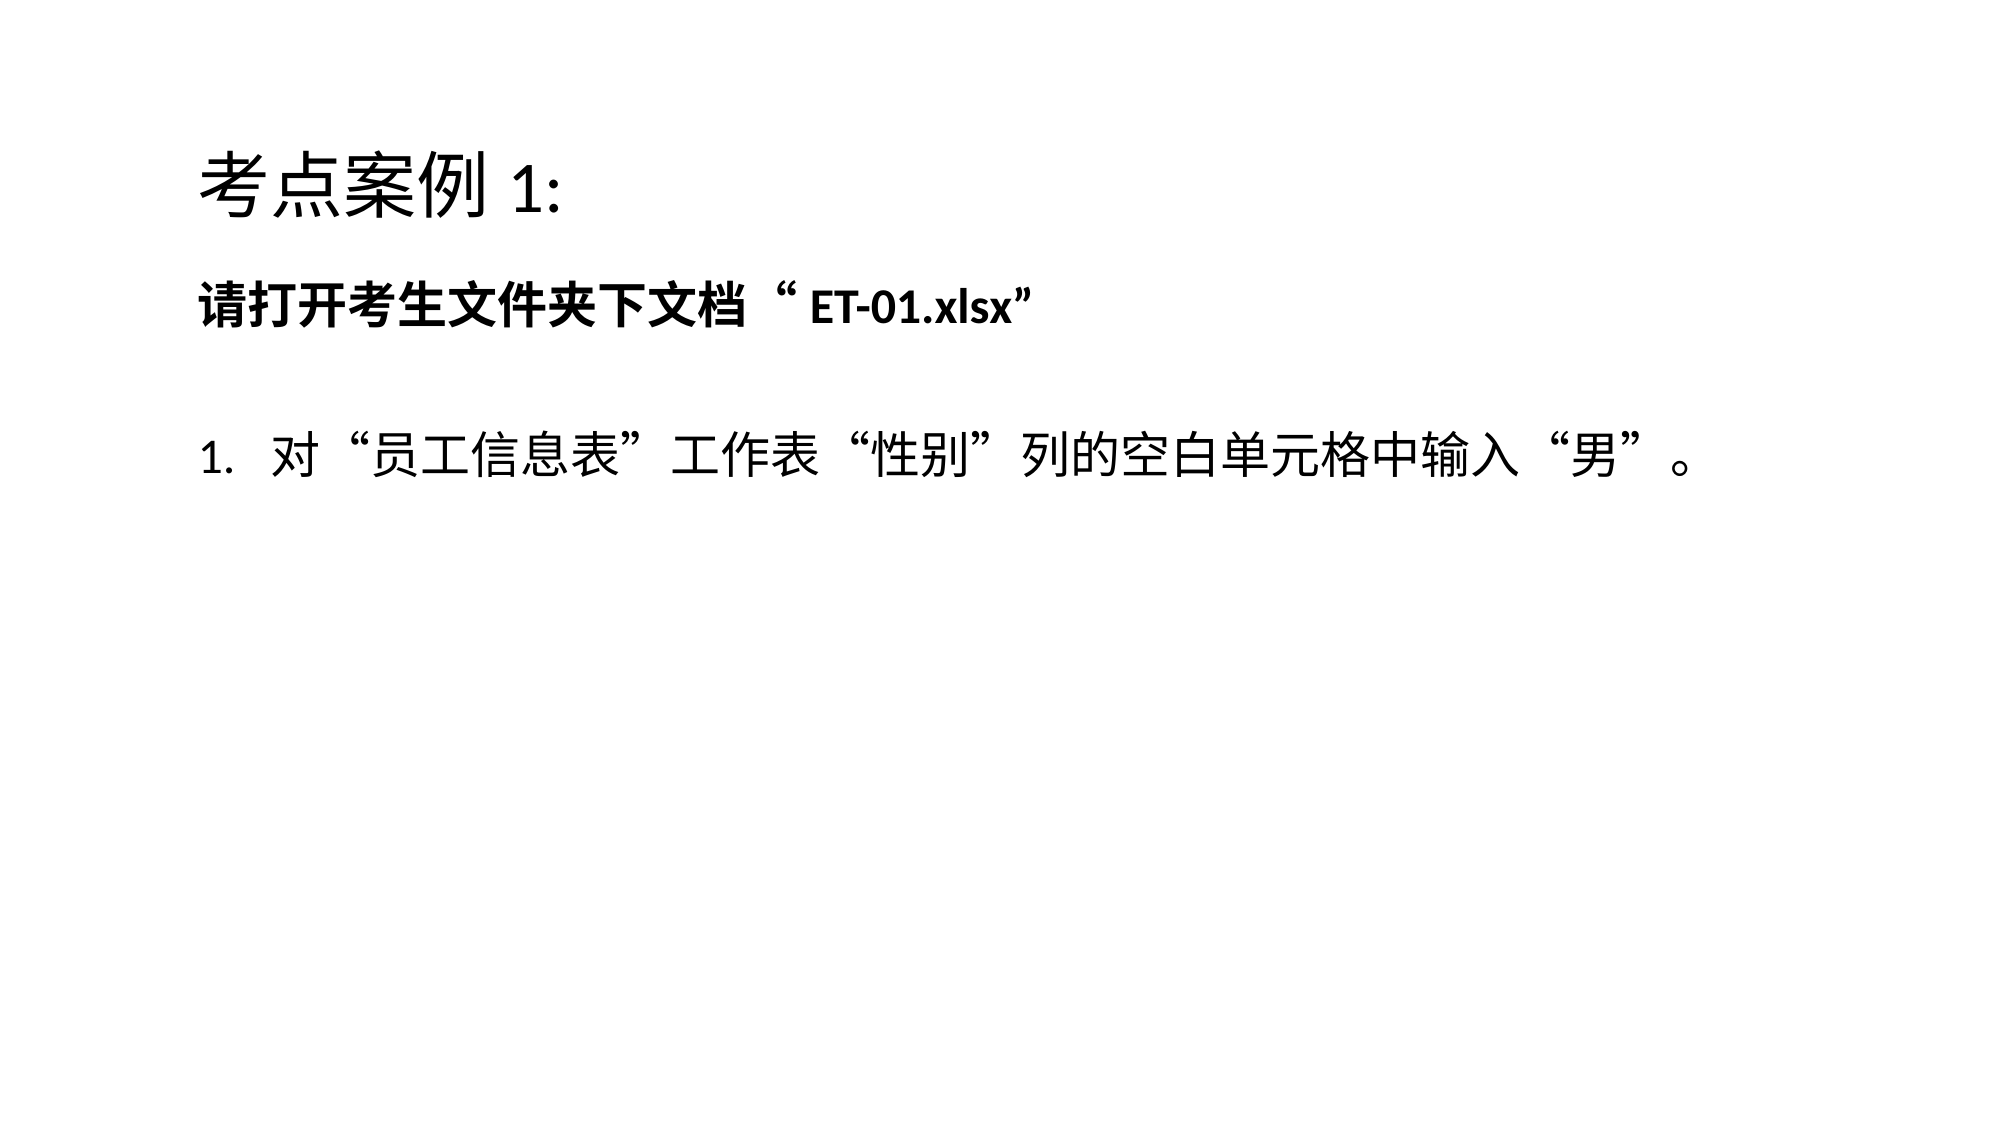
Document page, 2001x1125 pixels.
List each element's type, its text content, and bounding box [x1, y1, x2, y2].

subtitle 请打开考生文件夹下文档“ET-01.xlsx” 1. 对“员工信息表”工作表“性别”列的空白单元格中输入“男”。 [182, 272, 1817, 895]
title 考点案例1: [182, 93, 1159, 236]
